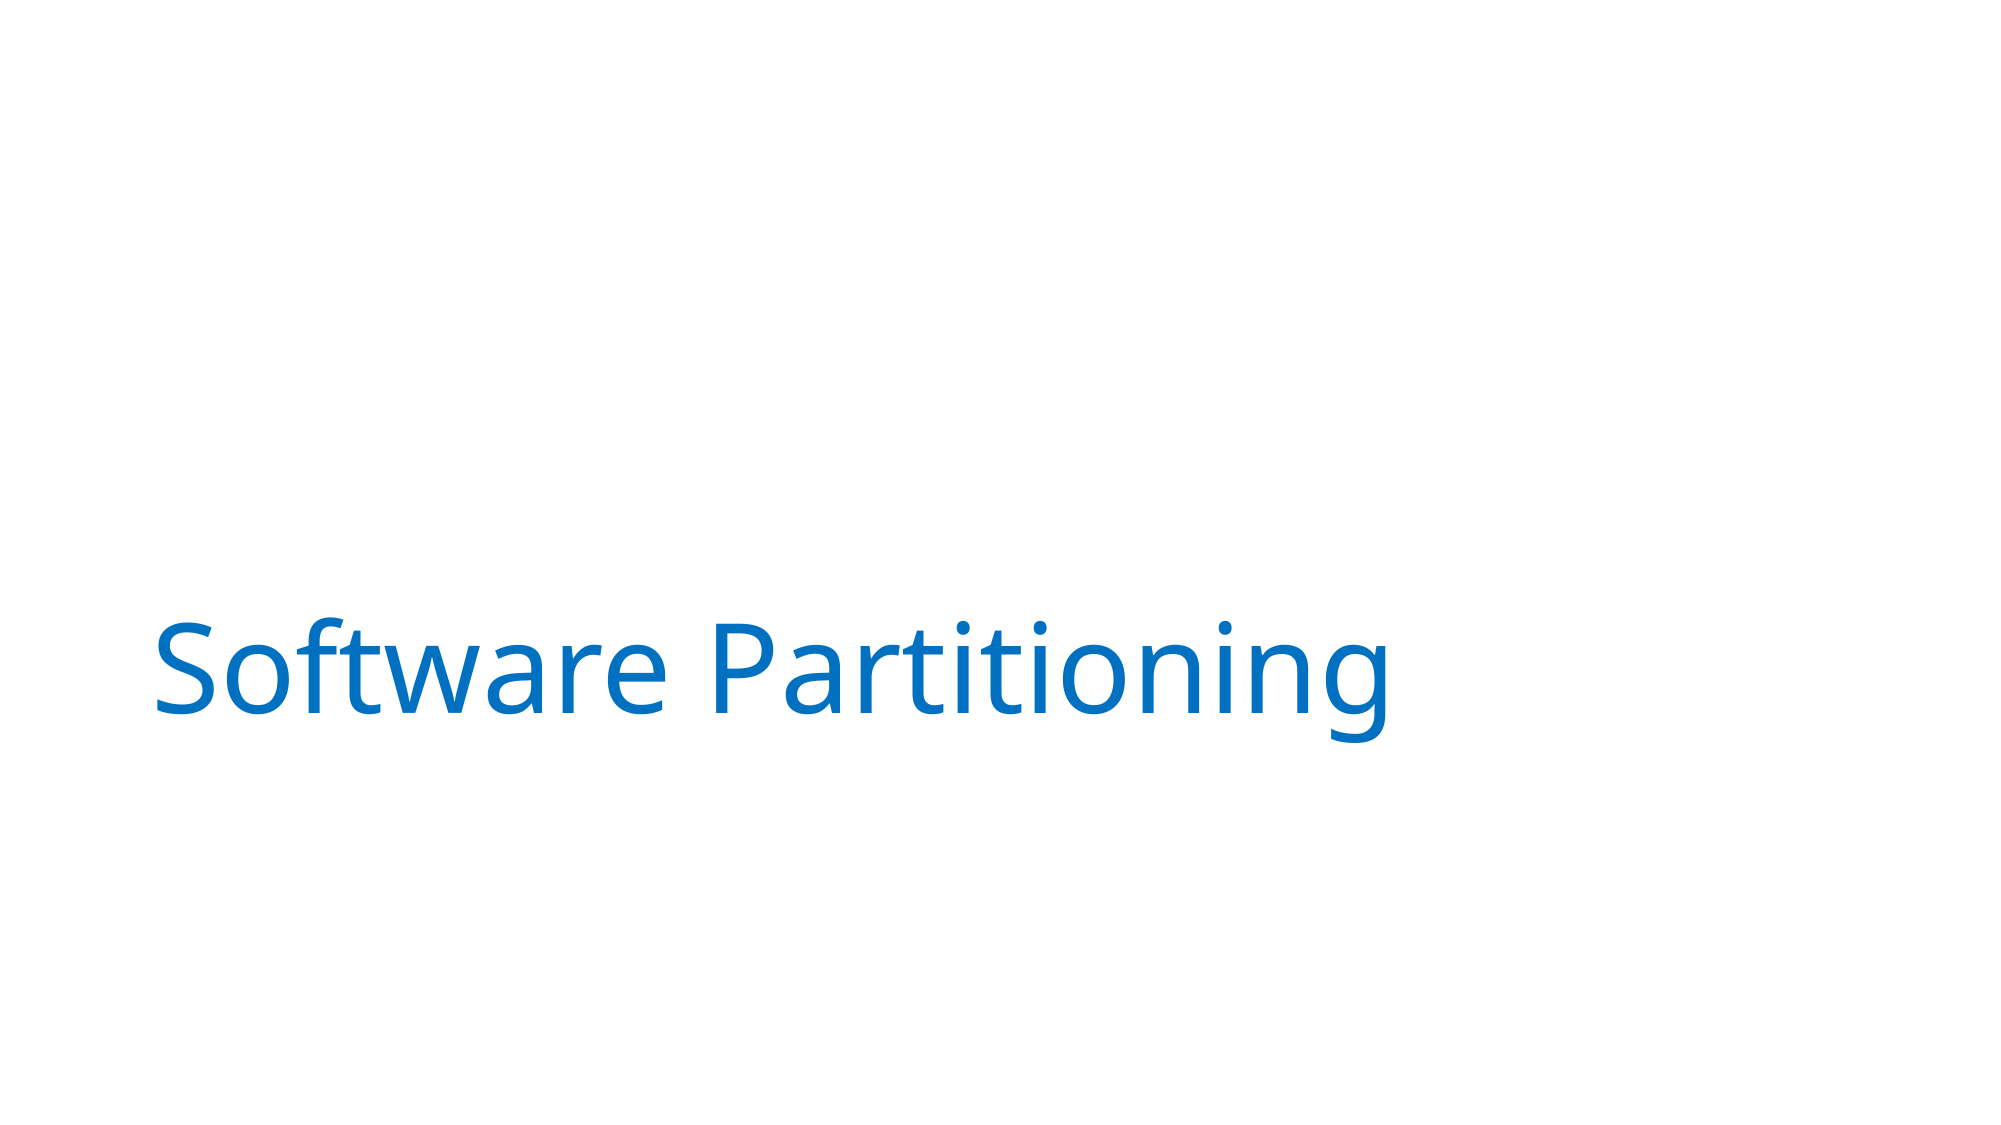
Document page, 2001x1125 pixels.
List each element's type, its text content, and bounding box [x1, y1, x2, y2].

title Software Partitioning [136, 280, 1862, 749]
